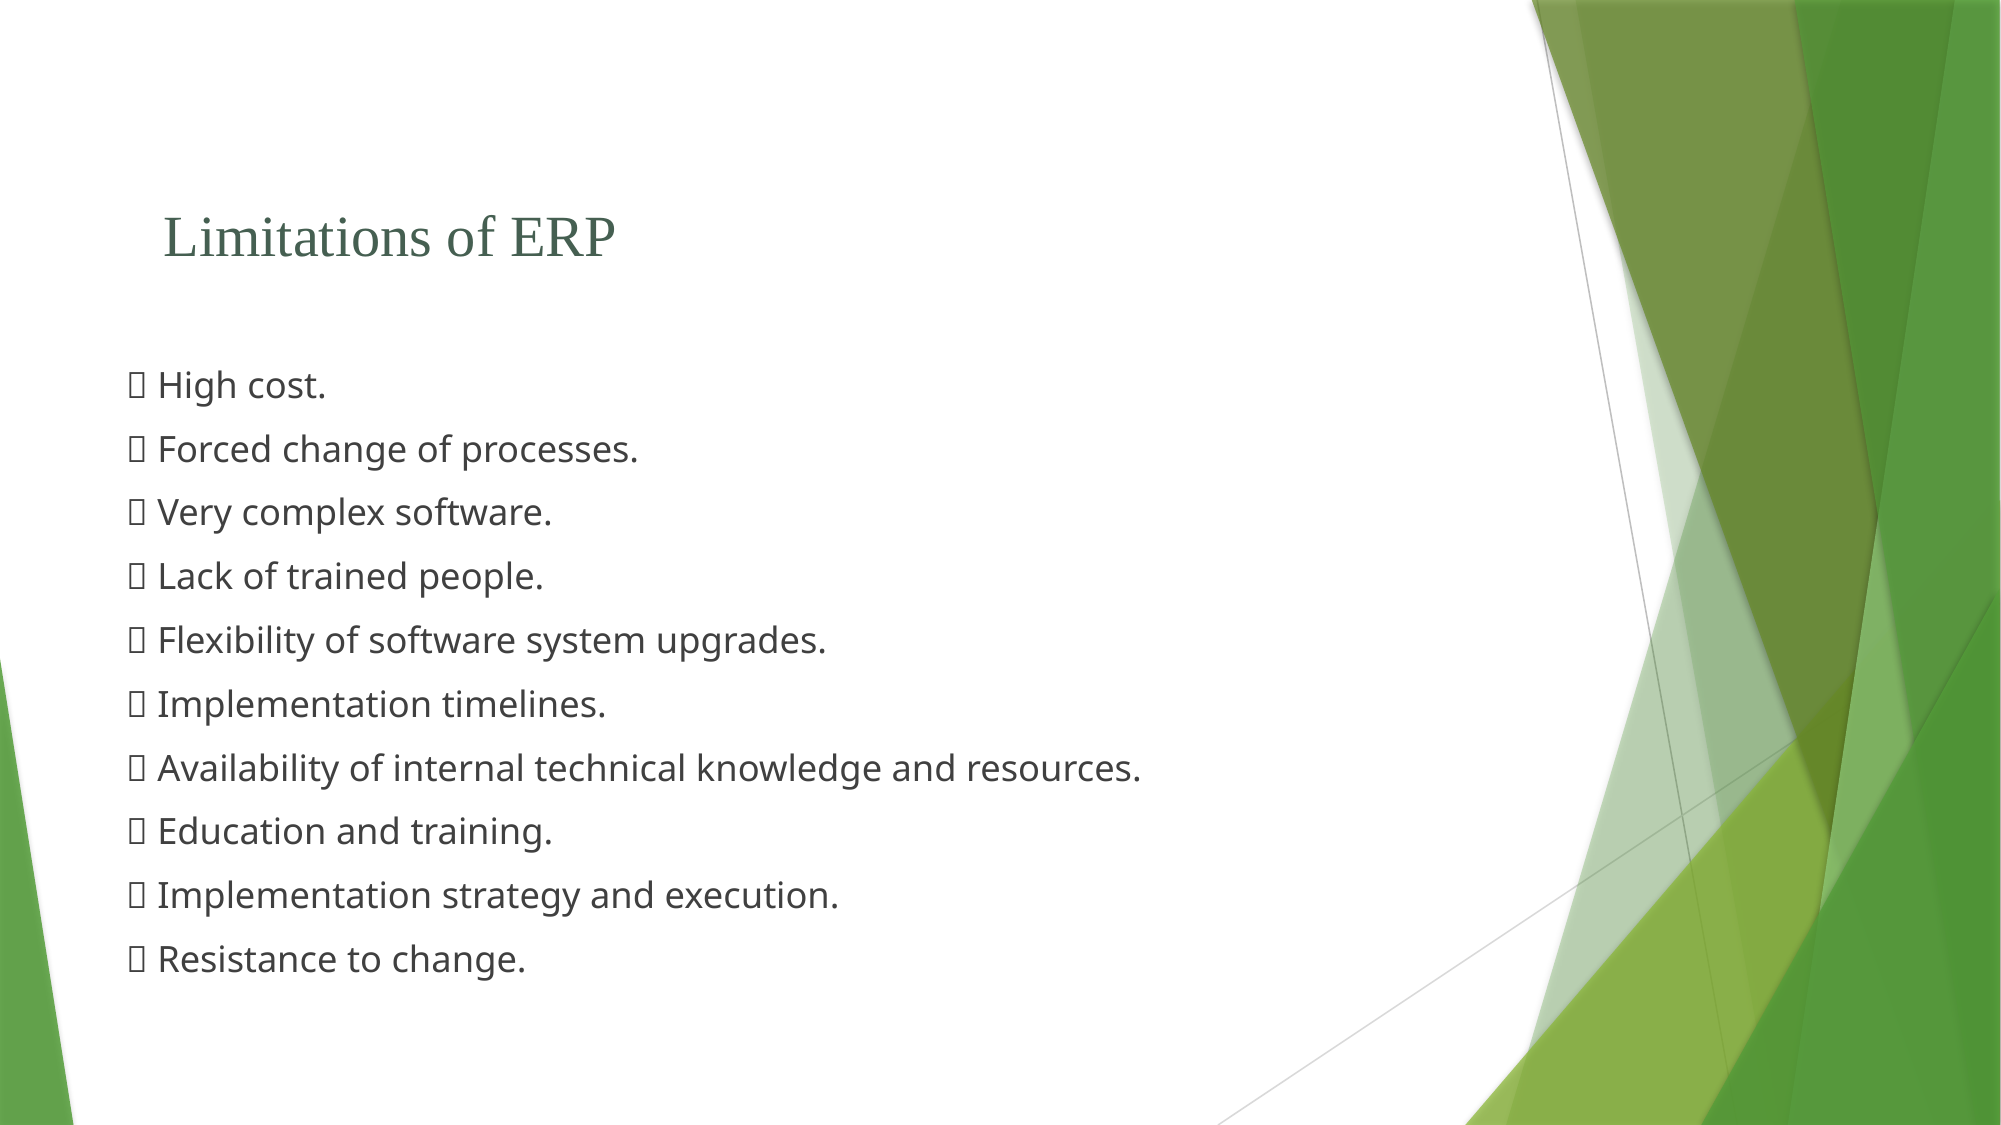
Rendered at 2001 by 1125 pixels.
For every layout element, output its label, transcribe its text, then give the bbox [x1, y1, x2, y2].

list  High cost.  Forced change of processes.  Very complex software.  Lack of trained people.  Flexibility of software system upgrades.  Implementation timelines.  Availability of internal technical knowledge and resources.  Education and training.  Implementation strategy and execution.  Resistance to change. [111, 354, 1522, 992]
text_box Limitations of ERP [148, 190, 1524, 276]
